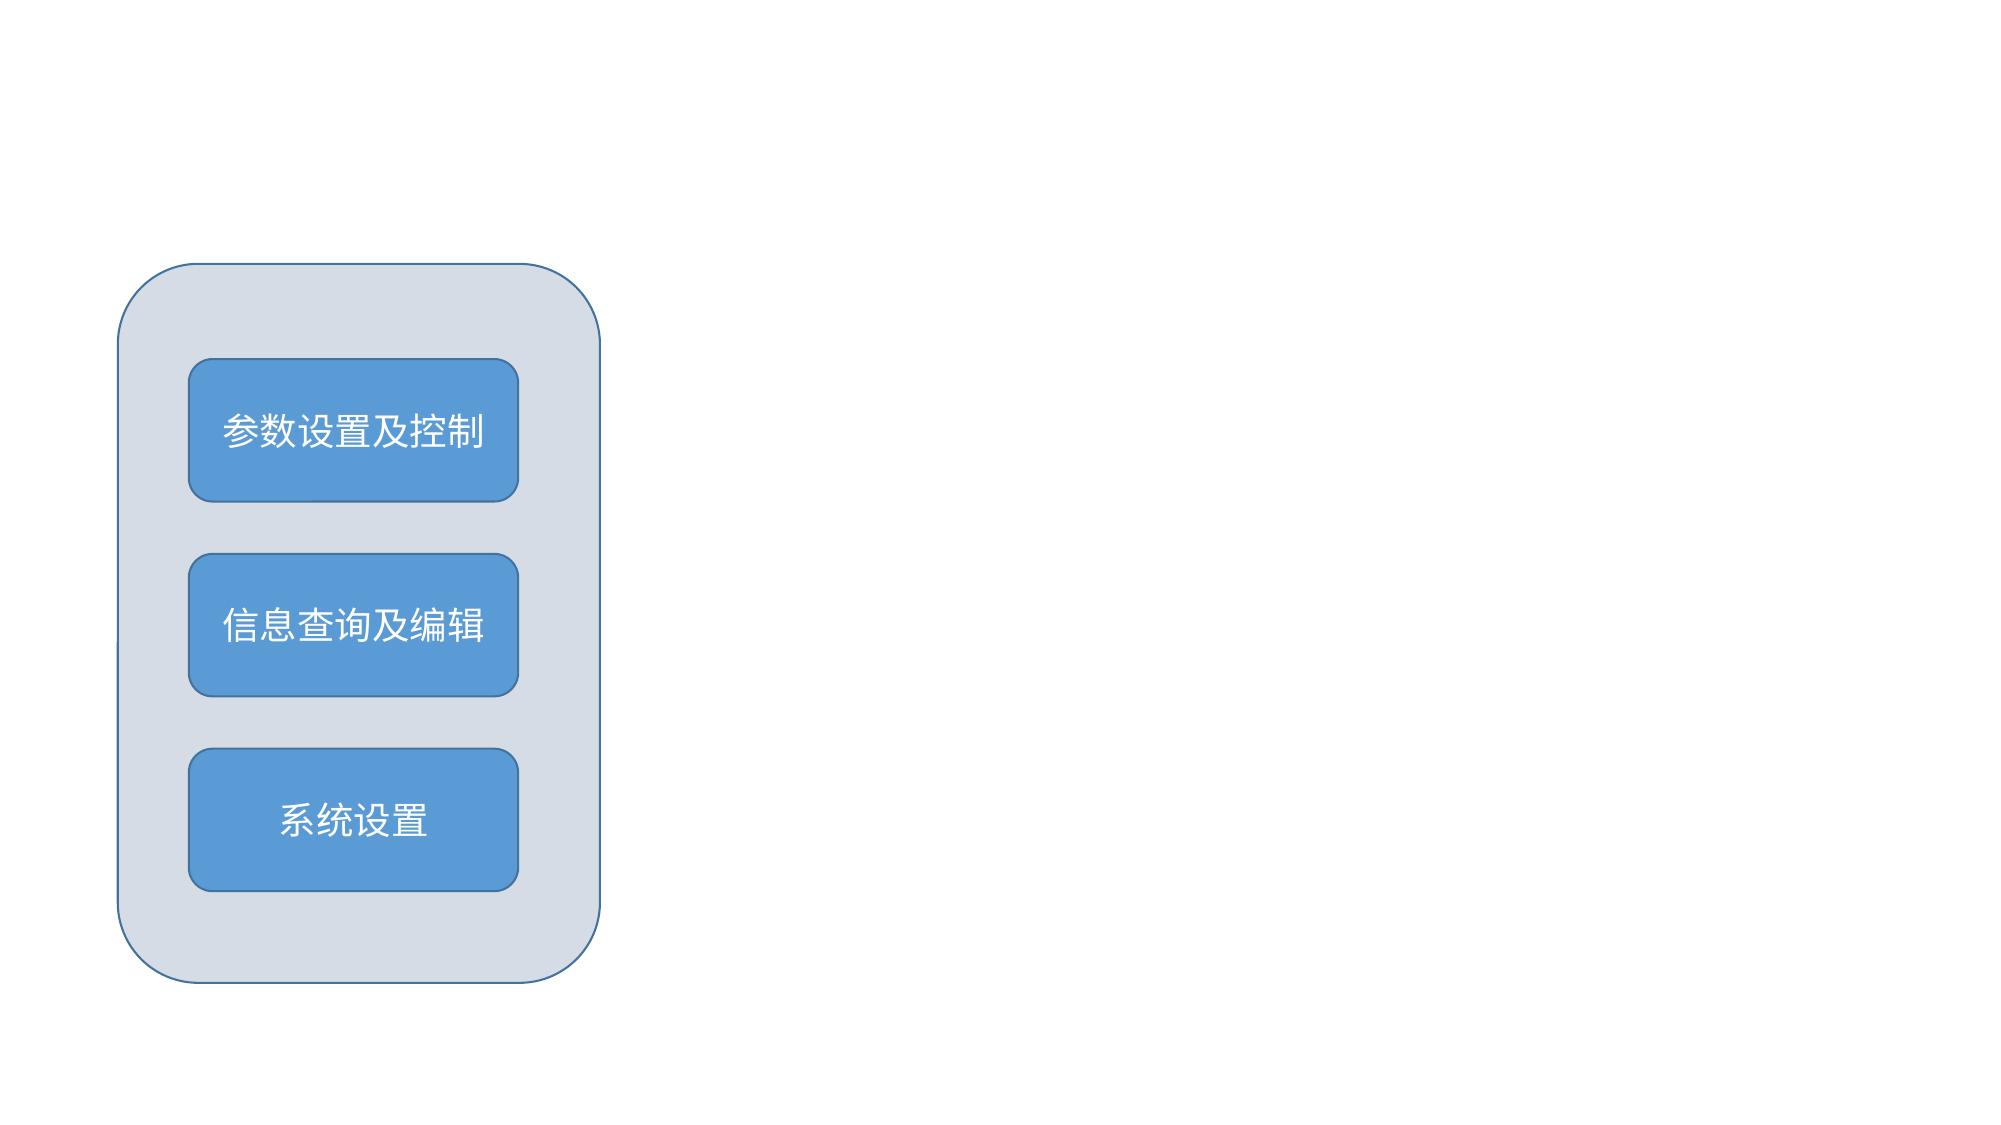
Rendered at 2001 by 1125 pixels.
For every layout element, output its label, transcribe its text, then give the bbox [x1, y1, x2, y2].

text_box 信息查询及编辑 [187, 552, 520, 698]
text_box 参数设置及控制 [187, 358, 520, 503]
text_box 系统设置 [187, 747, 520, 893]
text_box [116, 262, 601, 984]
